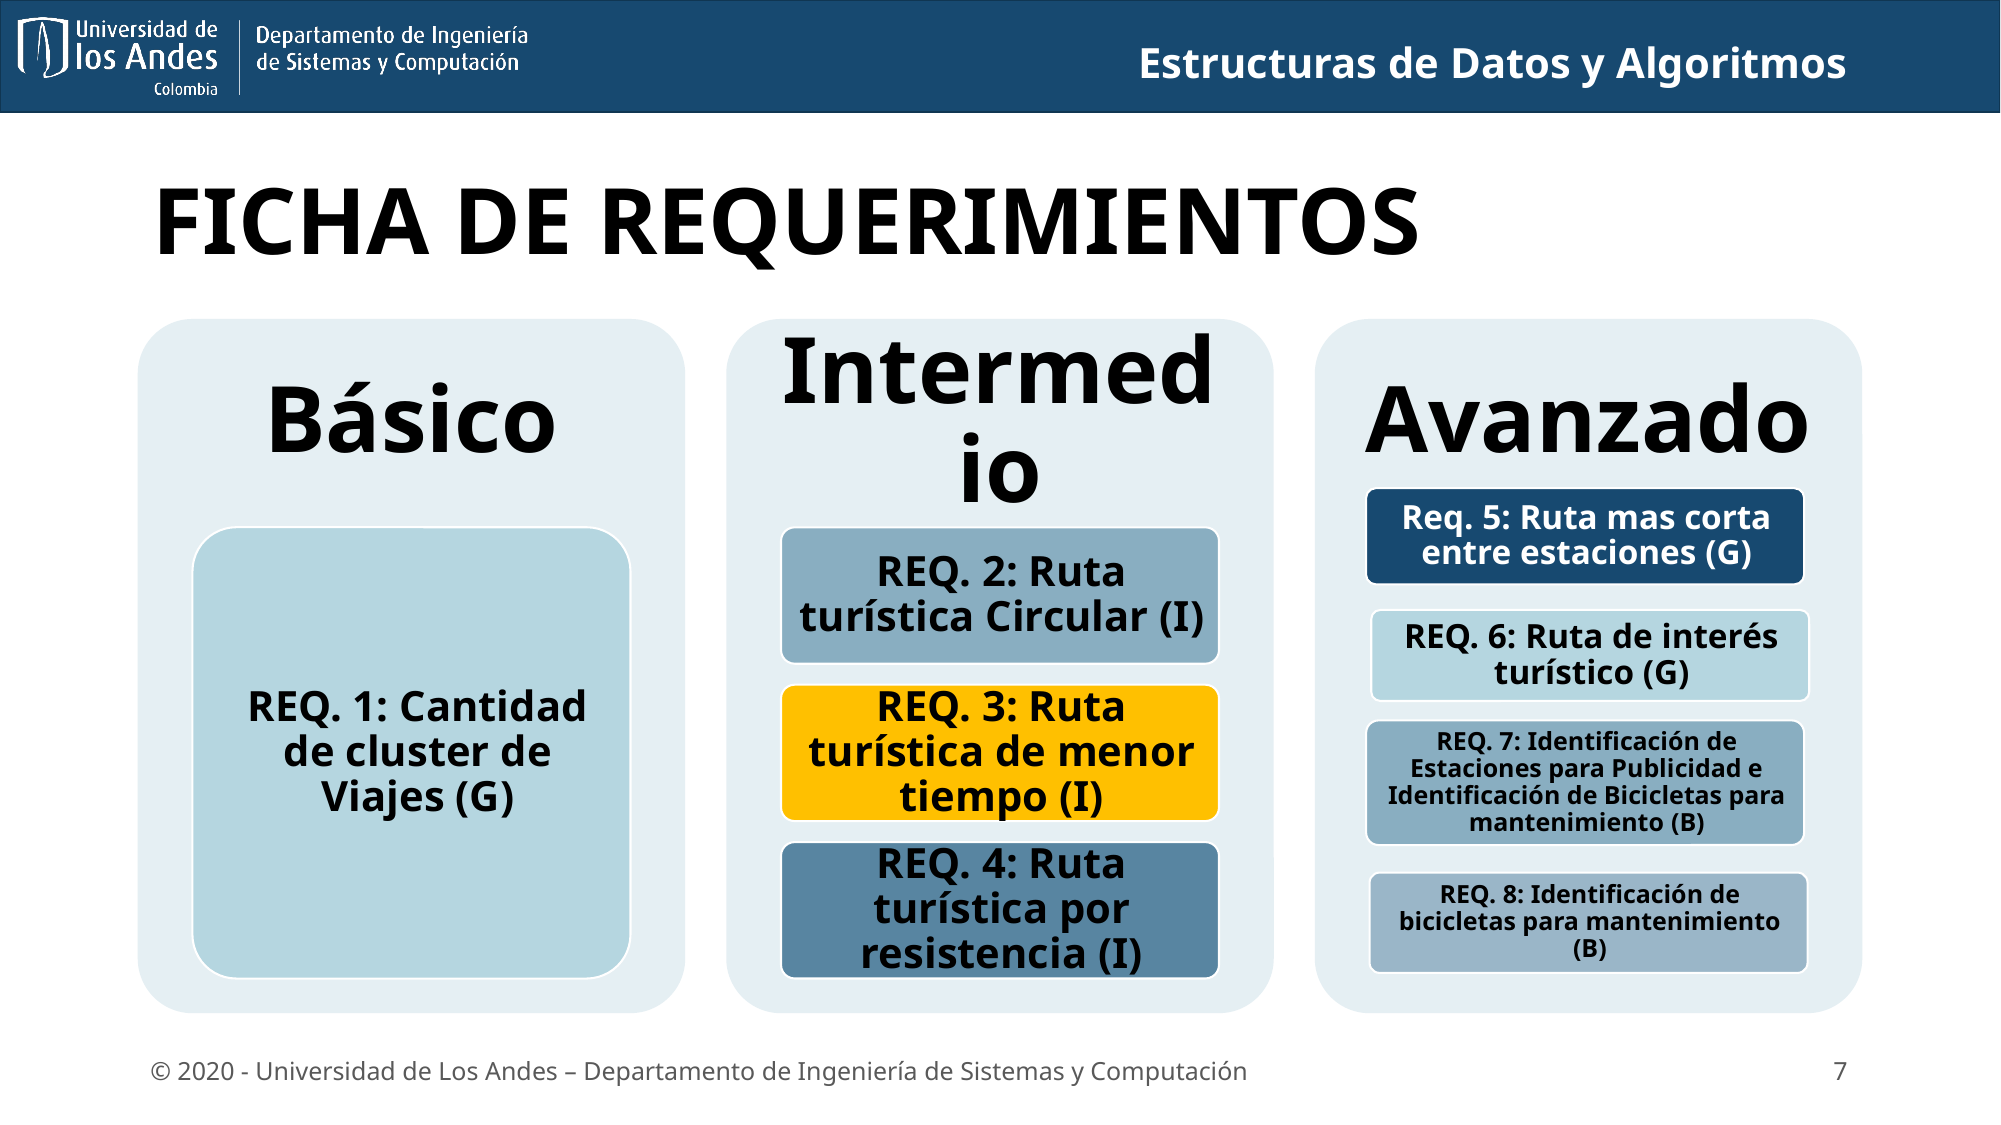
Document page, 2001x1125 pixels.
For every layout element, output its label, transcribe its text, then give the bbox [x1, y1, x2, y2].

slide_number 7 [1629, 1042, 1863, 1103]
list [137, 318, 1863, 1014]
title FICHA DE REQUERIMIENTOS [137, 157, 1863, 294]
list Estructuras de Datos y Algoritmos [968, 35, 1863, 96]
picture [0, 0, 544, 112]
footer © 2020 - Universidad de Los Andes – Departamento de Ingeniería de Sistemas y Computación [135, 1042, 1328, 1103]
